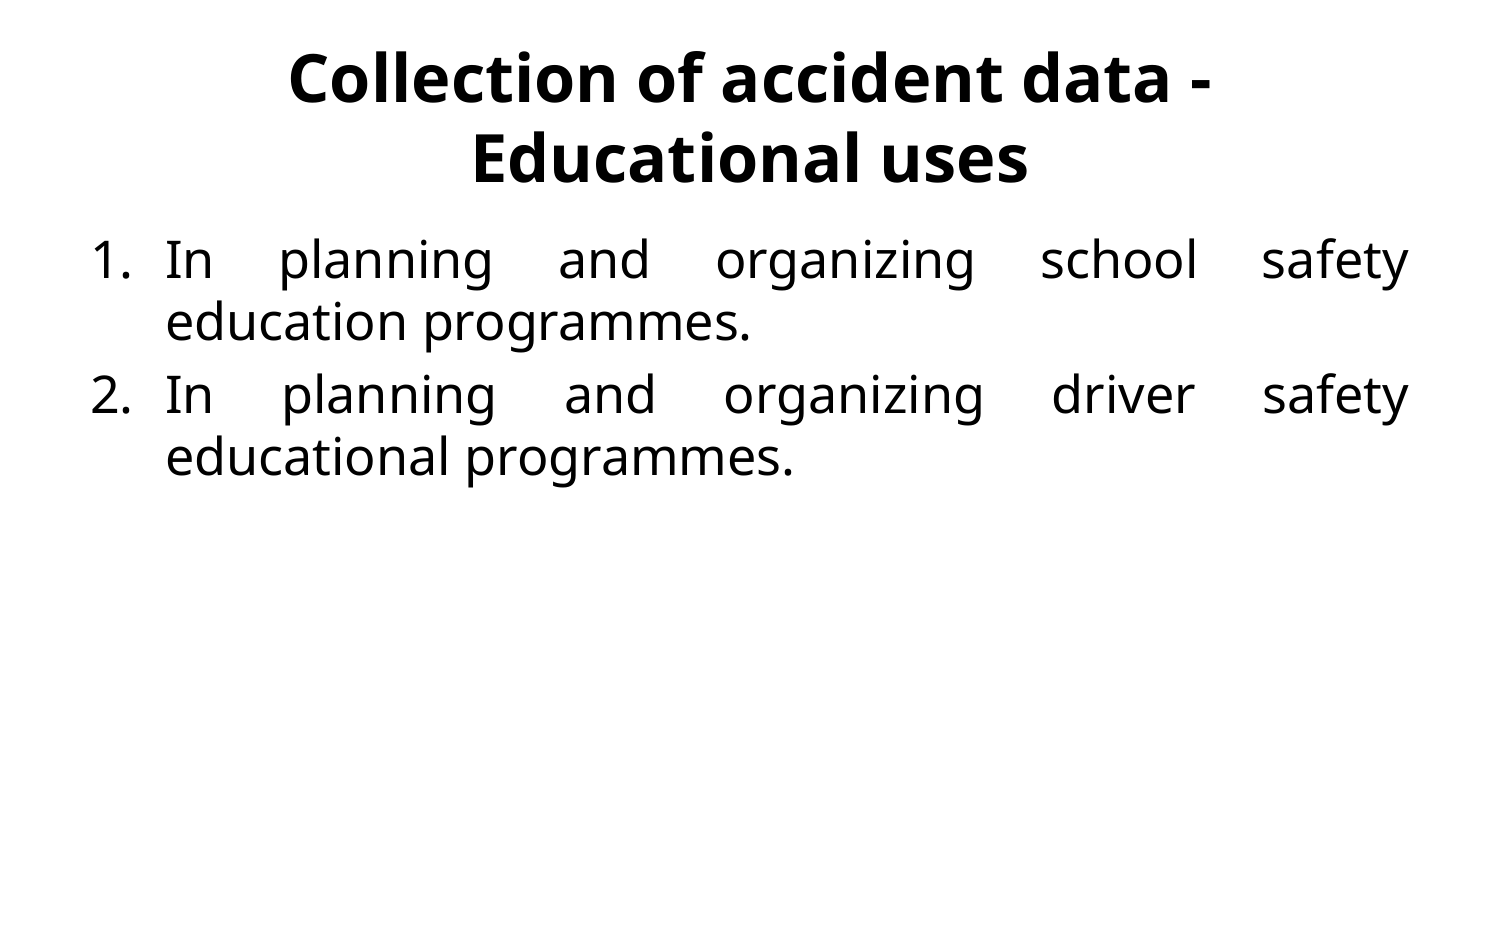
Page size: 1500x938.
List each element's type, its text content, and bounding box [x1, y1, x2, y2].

list In planning and organizing school safety education programmes. In planning and organizing driver safety educational programmes. [75, 218, 1425, 838]
title Collection of accident data - Educational uses [75, 37, 1425, 194]
